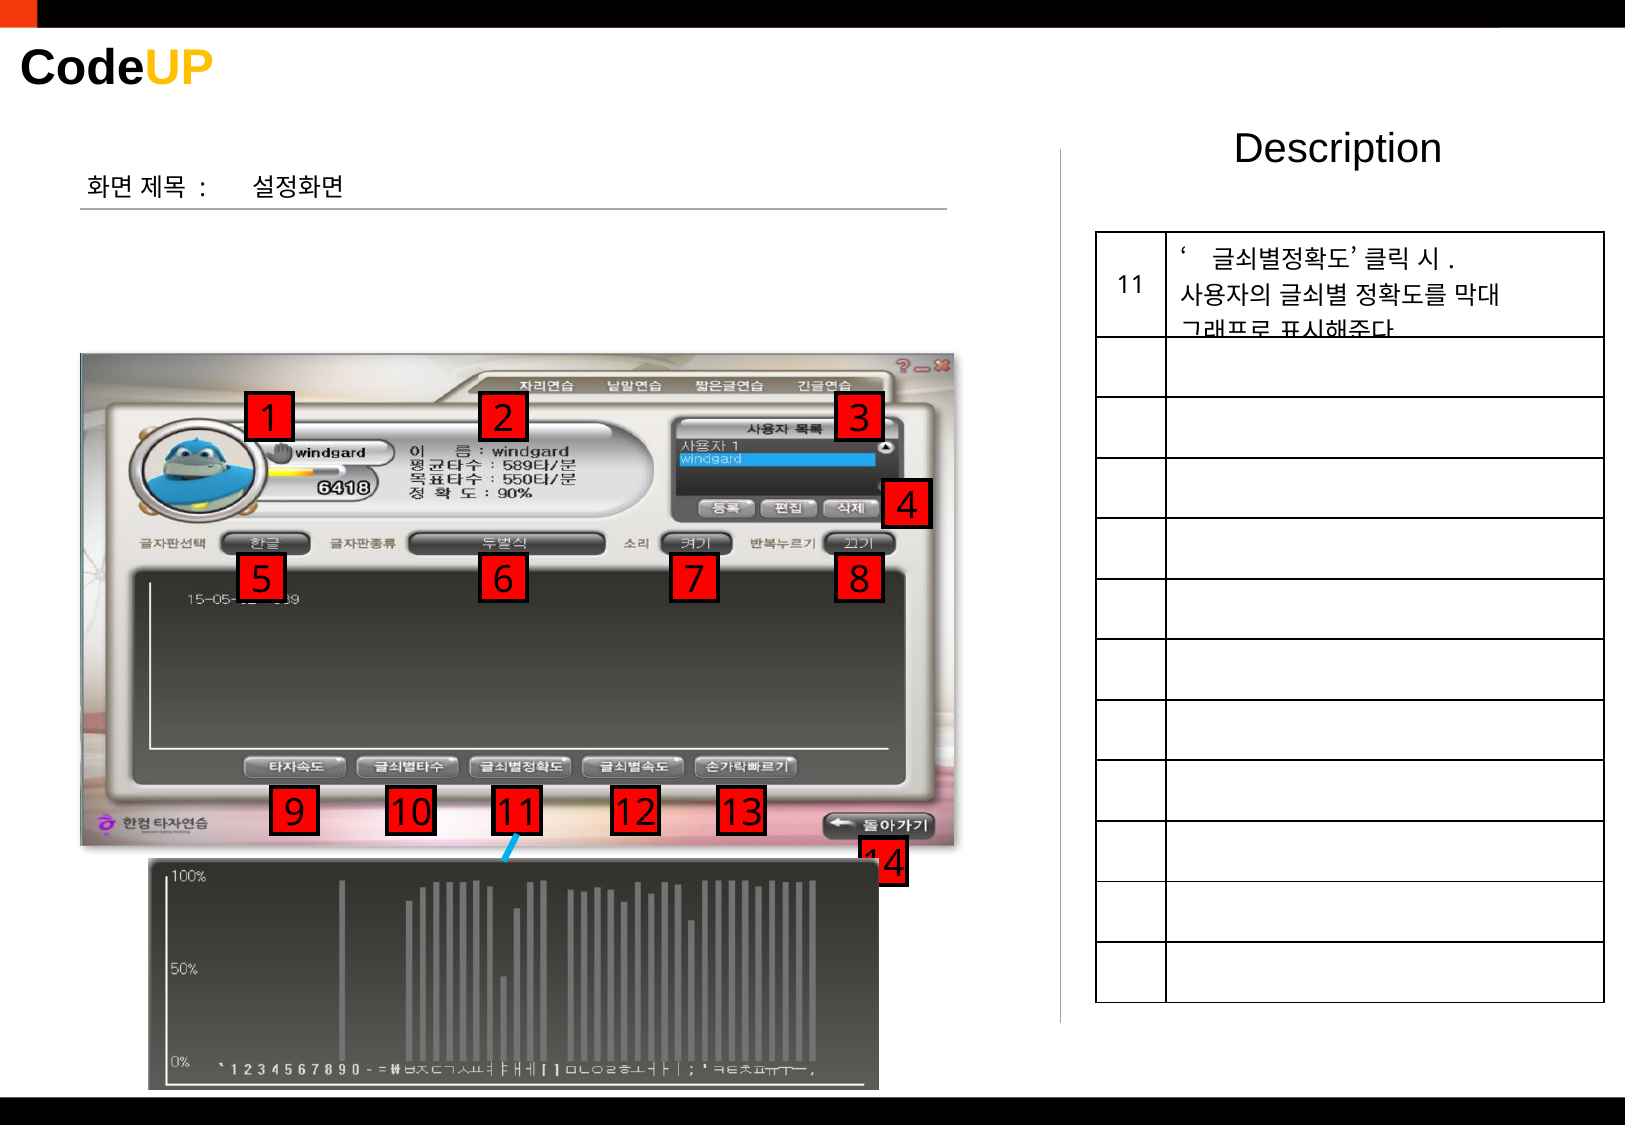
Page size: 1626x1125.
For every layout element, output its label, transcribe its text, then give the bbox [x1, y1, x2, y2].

table_header 11 [1097, 233, 1165, 336]
table_cell [1097, 640, 1165, 699]
table_cell [1167, 640, 1603, 699]
table_cell [1167, 338, 1603, 396]
text_box 3 [834, 391, 885, 442]
table_cell [1167, 761, 1603, 820]
table_cell [1097, 459, 1165, 517]
text_box 10 [385, 785, 437, 836]
text_box 7 [669, 552, 720, 603]
picture [148, 857, 879, 1091]
text_box 12 [610, 785, 661, 836]
table_cell [1097, 822, 1165, 881]
text_box Description [1143, 113, 1534, 179]
text_box 2 [478, 391, 529, 442]
table_cell [1167, 519, 1603, 578]
text_box 9 [269, 785, 320, 836]
table_cell [1167, 398, 1603, 457]
text_box 13 [716, 785, 767, 836]
table_cell [1097, 398, 1165, 457]
text_box 14 [858, 835, 909, 887]
text_box 11 [491, 785, 543, 836]
table_cell [1167, 459, 1603, 517]
text_box 4 [881, 478, 933, 529]
table_cell [1097, 338, 1165, 396]
table_header ‘글쇠별정확도’ 클릭 시. 사용자의 글쇠별 정확도를 막대 그래프로 표시해준다. [1167, 233, 1603, 336]
table_cell [1097, 701, 1165, 759]
table_cell [1167, 882, 1603, 941]
text_box 1 [244, 391, 295, 442]
text_box 8 [834, 552, 885, 603]
text_box 6 [478, 552, 529, 603]
table_cell [1097, 761, 1165, 820]
text_box 5 [236, 552, 287, 603]
table_cell [1097, 943, 1165, 1002]
table_cell [1167, 701, 1603, 759]
table_cell [1097, 519, 1165, 578]
table_cell [1167, 943, 1603, 1002]
text_box 설정화면 [238, 163, 947, 208]
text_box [503, 833, 518, 862]
table_cell [1097, 882, 1165, 941]
text_box [78, 351, 956, 847]
text_box 화면 제목 : [72, 163, 238, 209]
table_cell [1097, 580, 1165, 638]
table_cell [1167, 822, 1603, 881]
table_cell [1167, 580, 1603, 638]
